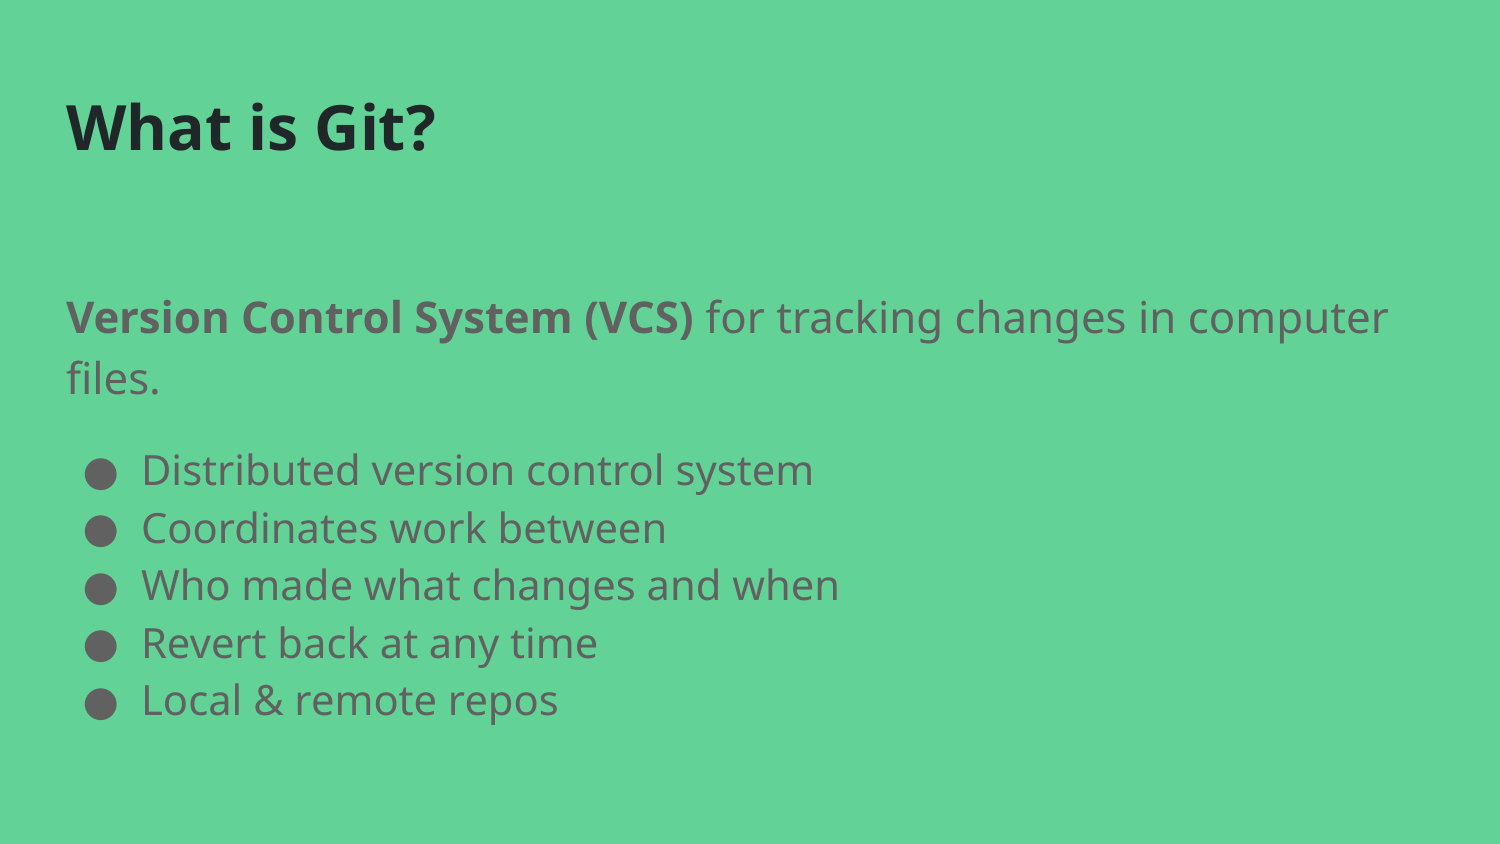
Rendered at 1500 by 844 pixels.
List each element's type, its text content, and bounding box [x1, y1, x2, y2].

title What is Git? [51, 72, 1449, 167]
list Version Control System (VCS) for tracking changes in computer files. Distributed version control system Coordinates work between Who made what changes and when Revert back at any time Local & remote repos [51, 189, 1449, 750]
